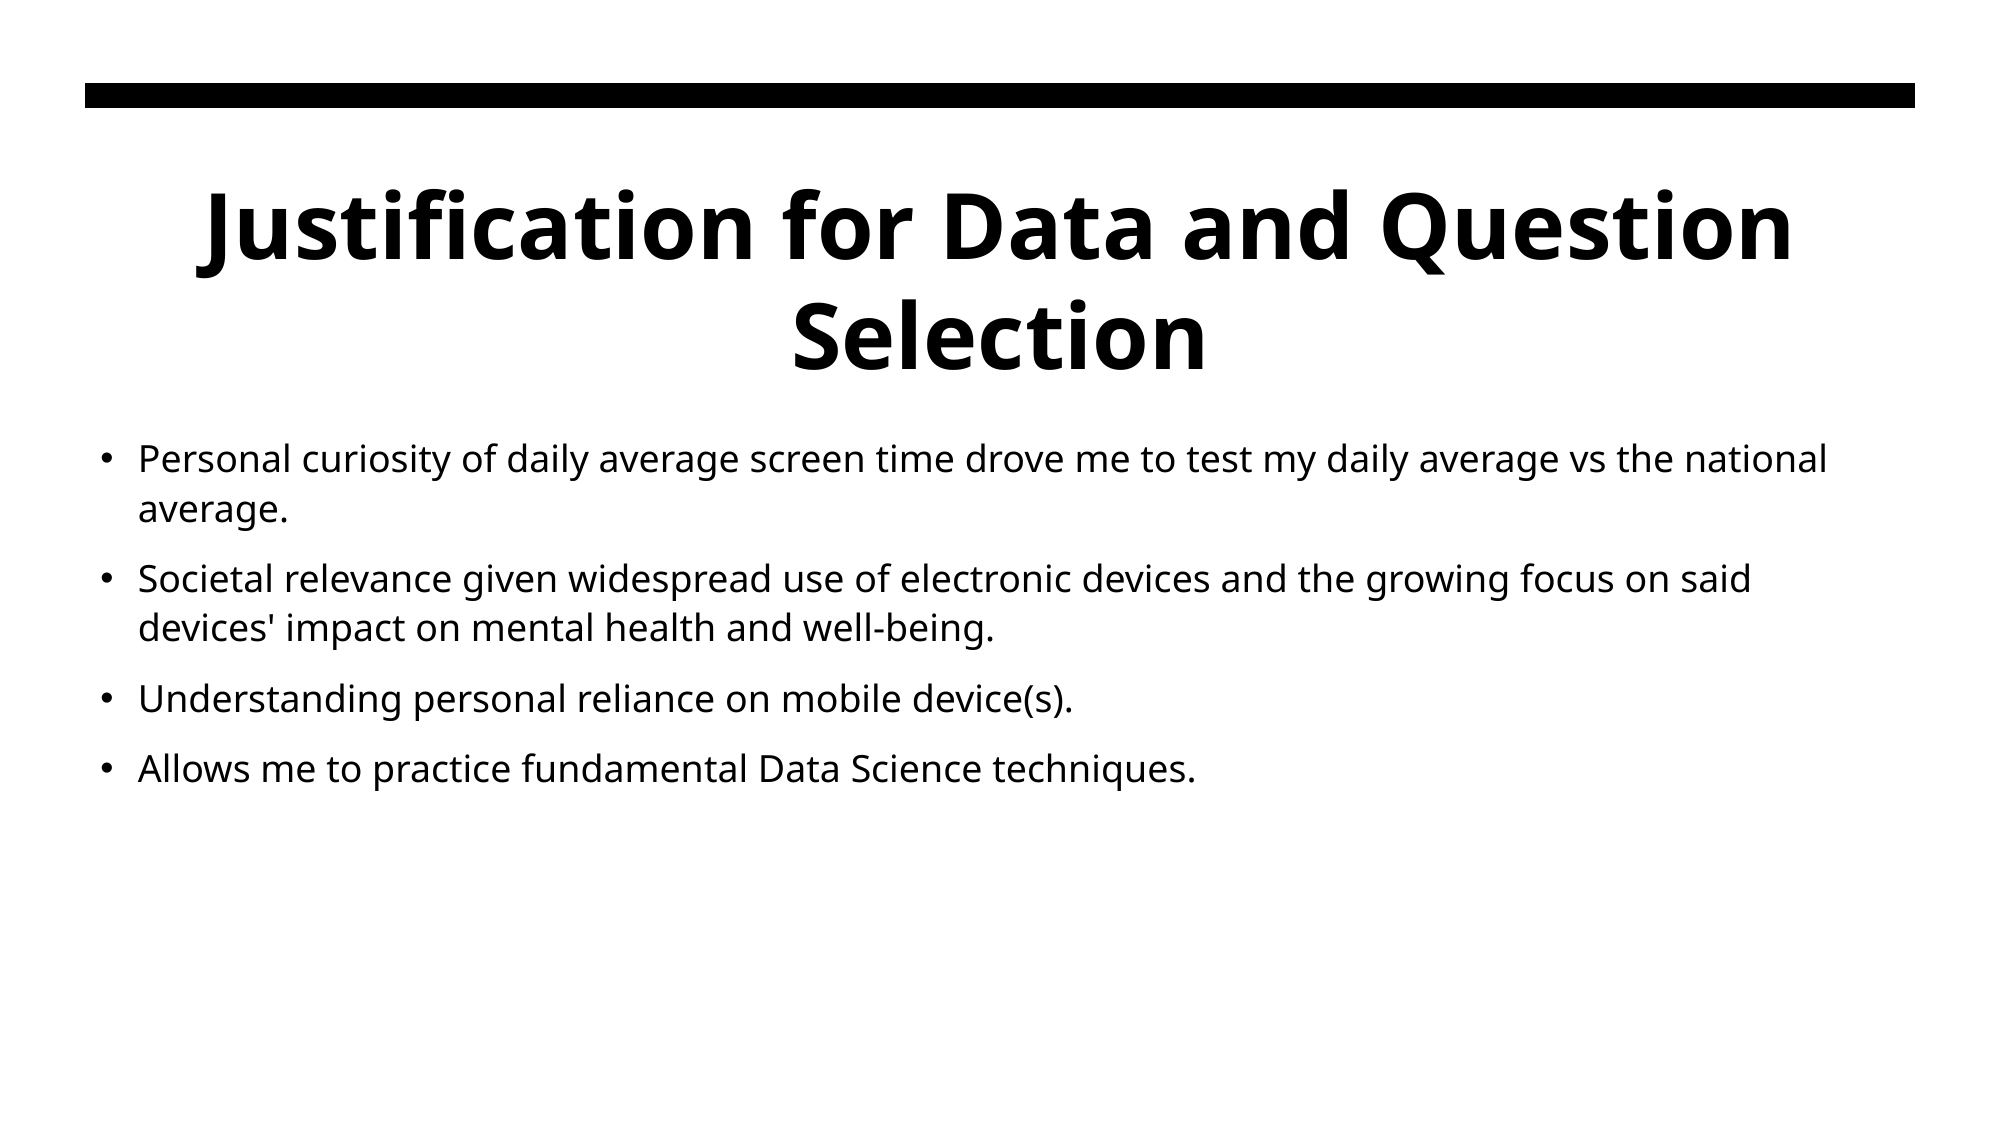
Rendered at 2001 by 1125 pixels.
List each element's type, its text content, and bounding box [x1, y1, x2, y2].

title Justification for Data and Question Selection [85, 160, 1916, 401]
list Personal curiosity of daily average screen time drove me to test my daily average vs the national average. Societal relevance given widespread use of electronic devices and the growing focus on said devices' impact on mental health and well-being. Understanding personal reliance on mobile device(s). Allows me to practice fundamental Data Science techniques. [85, 423, 1916, 1041]
